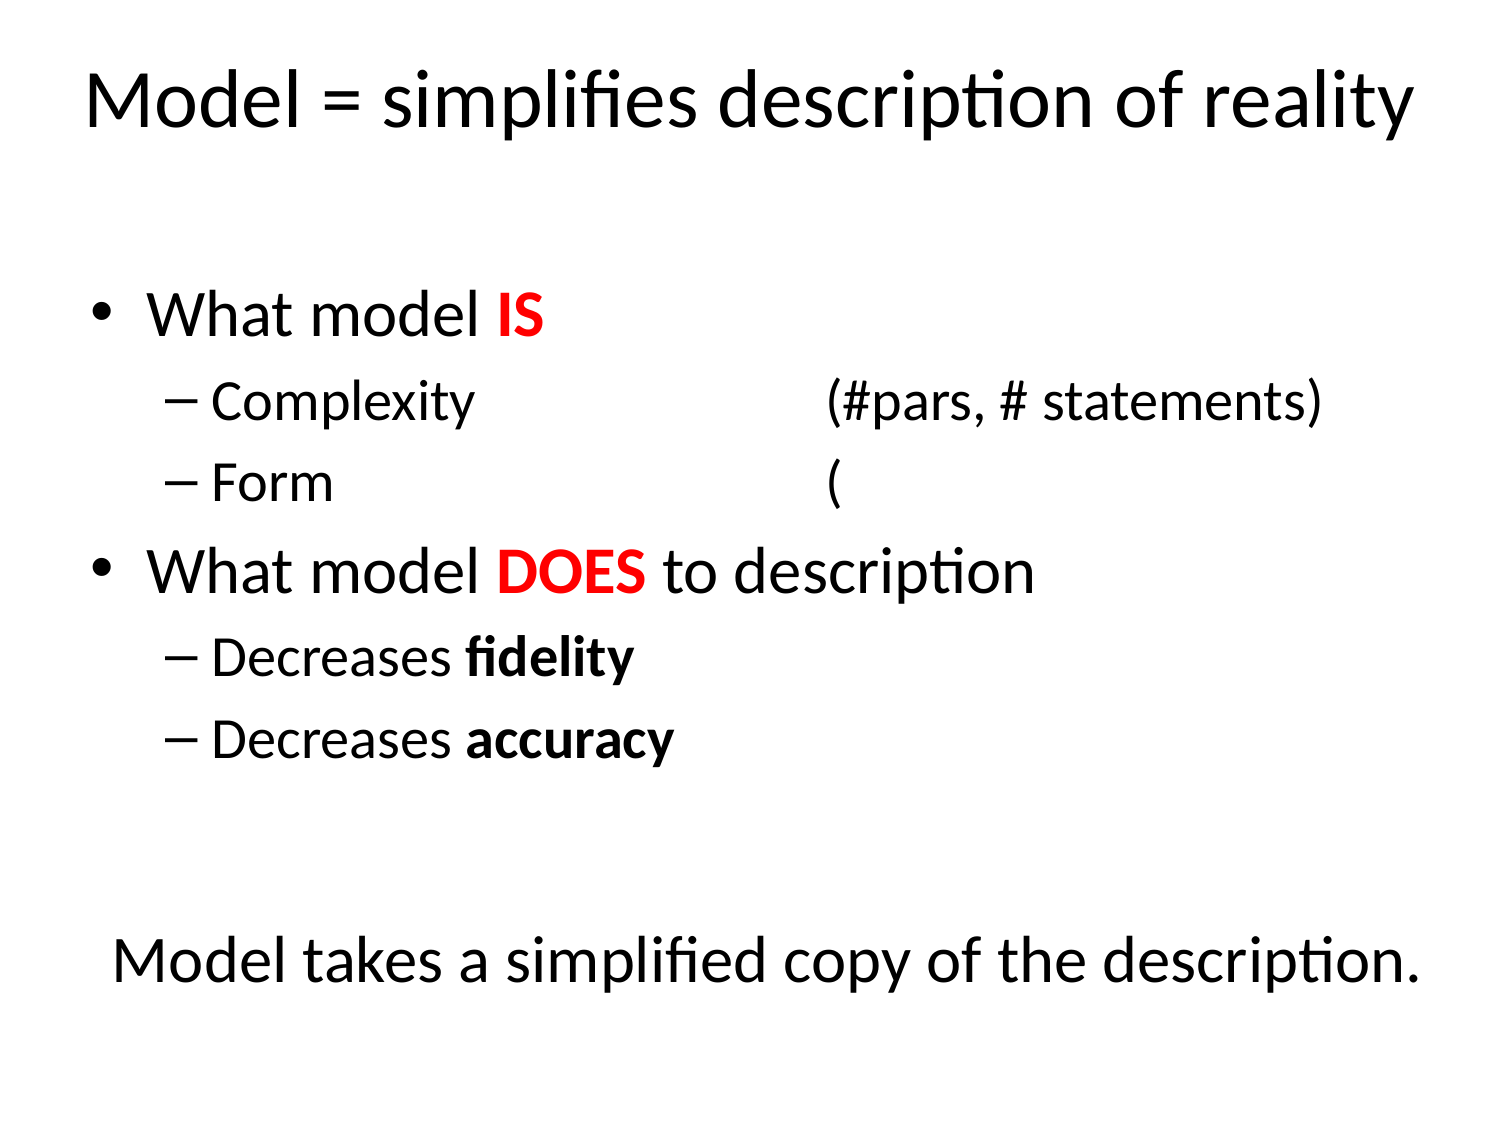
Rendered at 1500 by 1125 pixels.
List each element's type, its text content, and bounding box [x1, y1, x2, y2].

text_box Model takes a simplified copy of the description. [0, 862, 1500, 1050]
title Model = simplifies description of reality [0, 0, 1500, 188]
